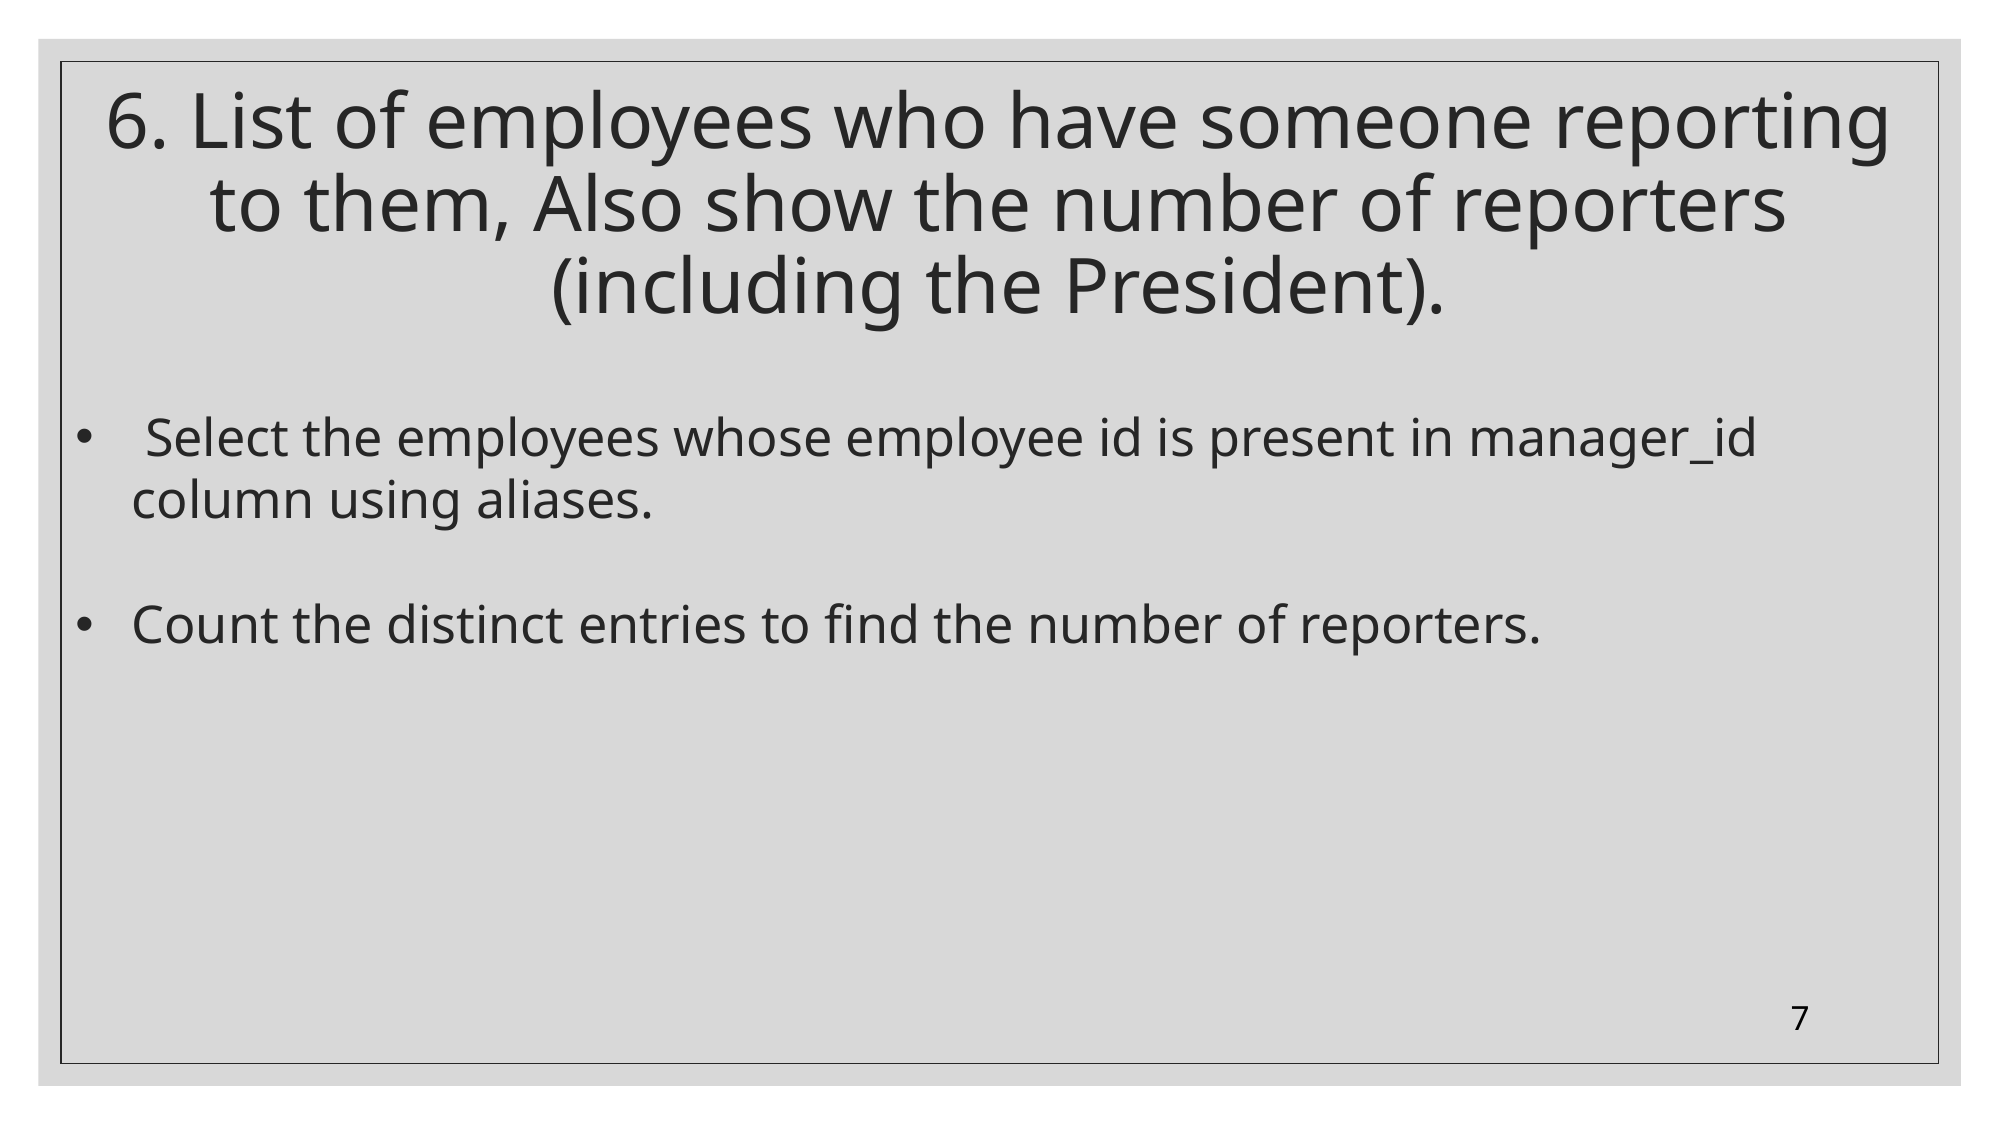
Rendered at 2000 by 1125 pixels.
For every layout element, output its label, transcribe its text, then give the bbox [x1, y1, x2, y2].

title 6. List of employees who have someone reporting to them, Also show the number of reporters (including the President). [60, 75, 1939, 339]
slide_number 7 [1687, 990, 1825, 1050]
text_box Select the employees whose employee id is present in manager_id column using aliases. Count the distinct entries to find the number of reporters. [60, 397, 1939, 662]
